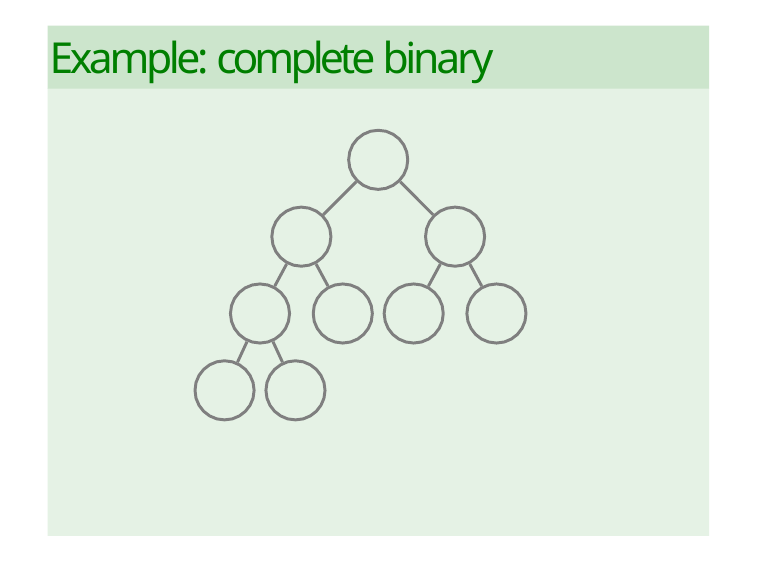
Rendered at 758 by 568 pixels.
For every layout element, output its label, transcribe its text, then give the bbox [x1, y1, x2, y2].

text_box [47, 88, 710, 537]
title Example: complete binary tree? [47, 28, 561, 88]
